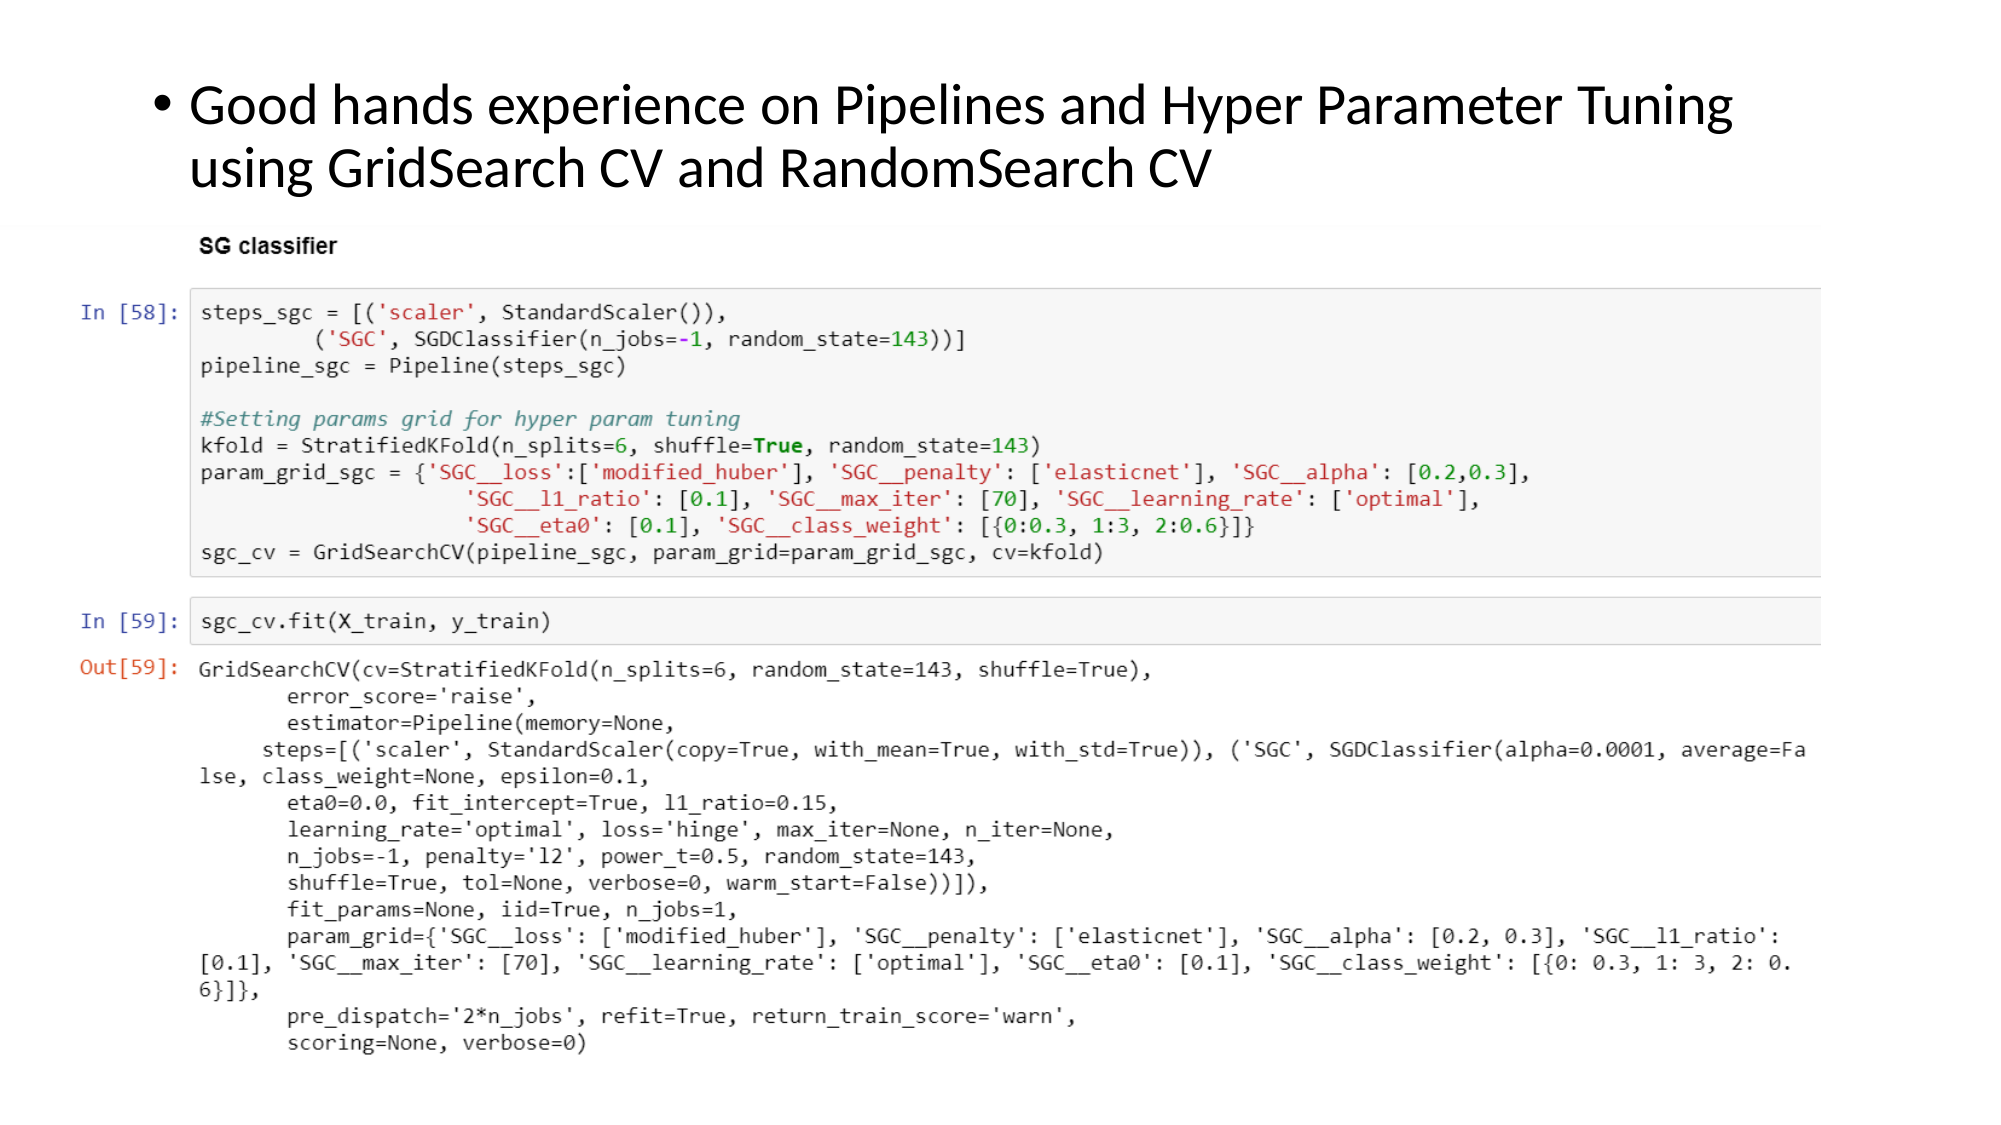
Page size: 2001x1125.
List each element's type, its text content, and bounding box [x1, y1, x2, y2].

picture [0, 225, 1821, 1074]
list Good hands experience on Pipelines and Hyper Parameter Tuning using GridSearch CV and RandomSearch CV [137, 66, 1863, 1014]
